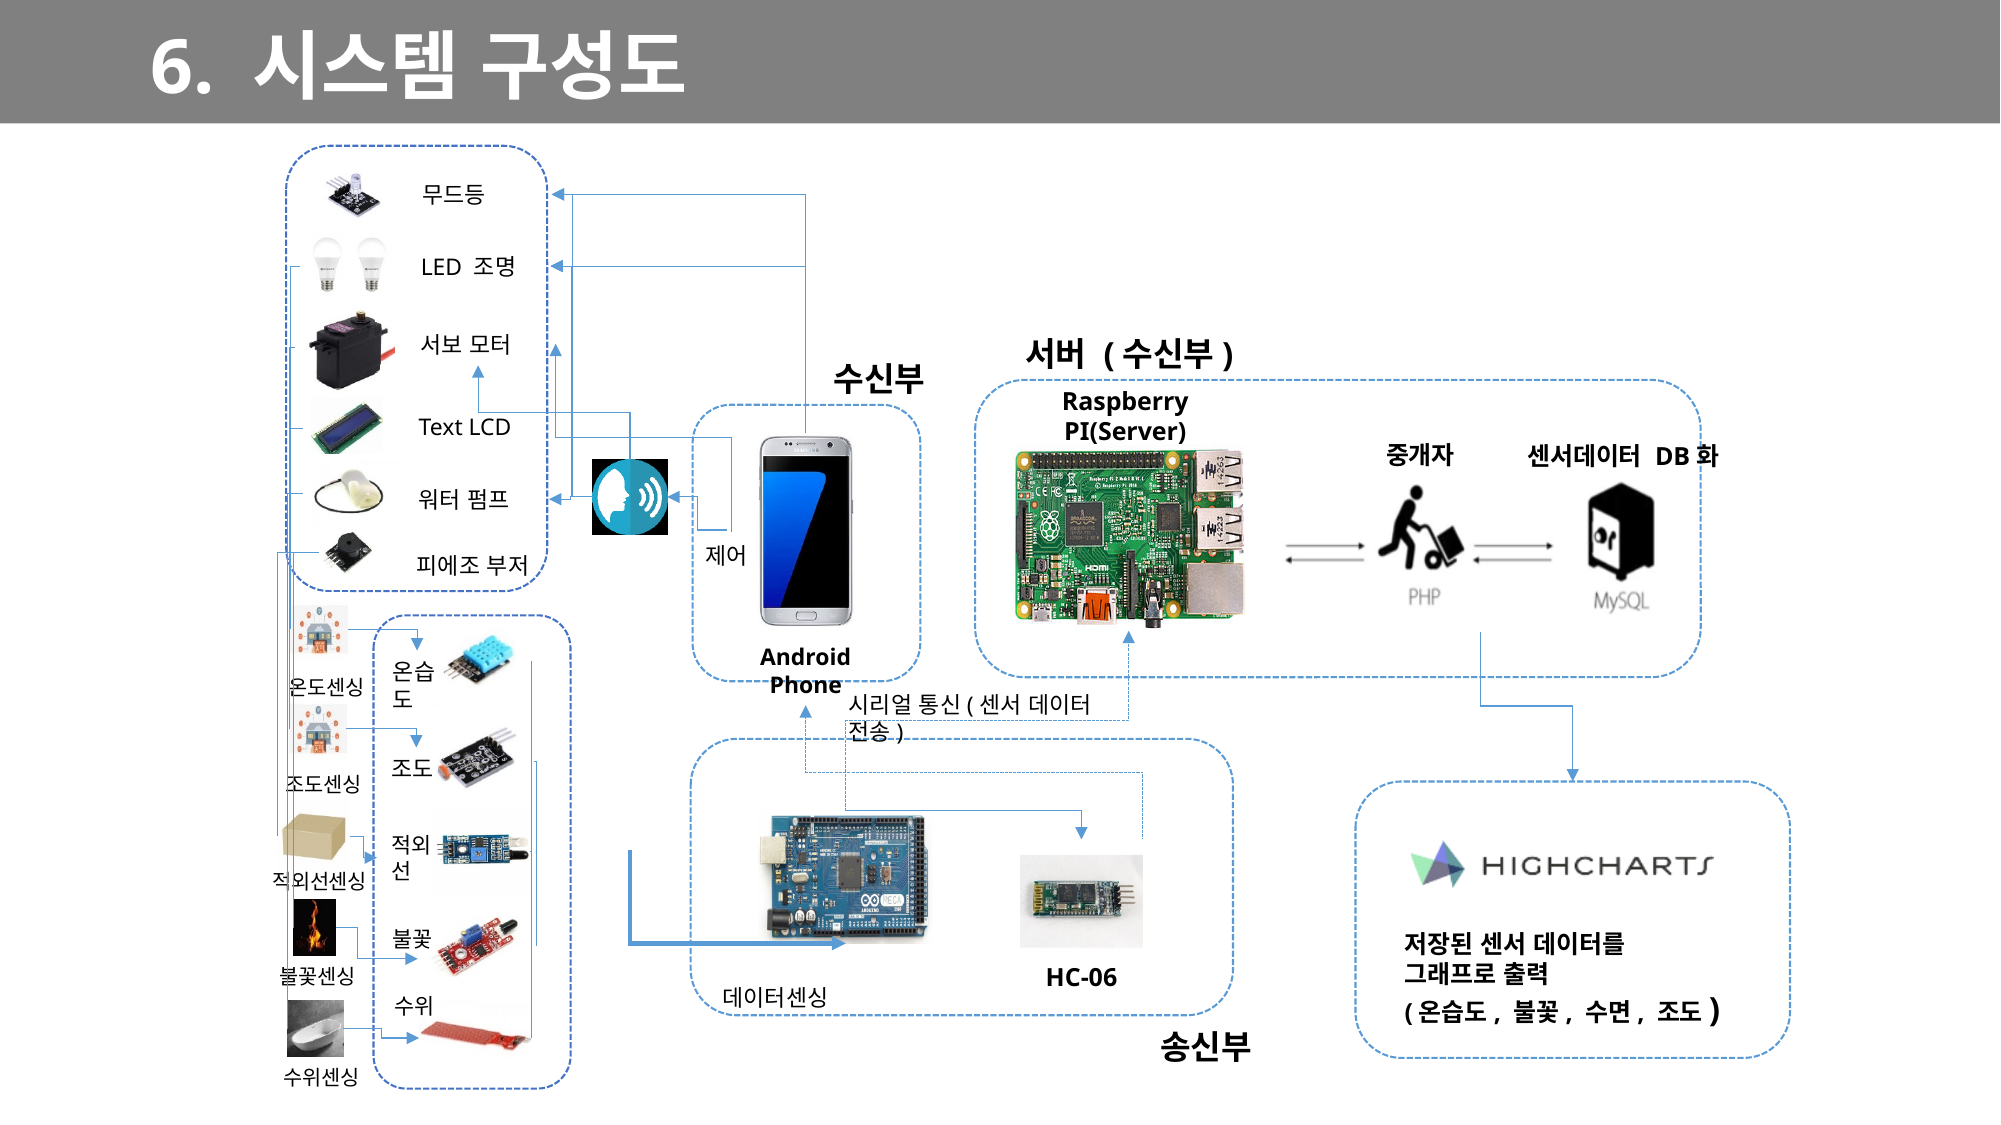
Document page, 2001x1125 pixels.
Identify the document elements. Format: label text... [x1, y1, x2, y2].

text_box [0, 0, 135, 124]
text_box [1861, 0, 2000, 124]
text_box 6. 시스템 구성도 [135, 0, 1861, 178]
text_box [257, 145, 1834, 1098]
